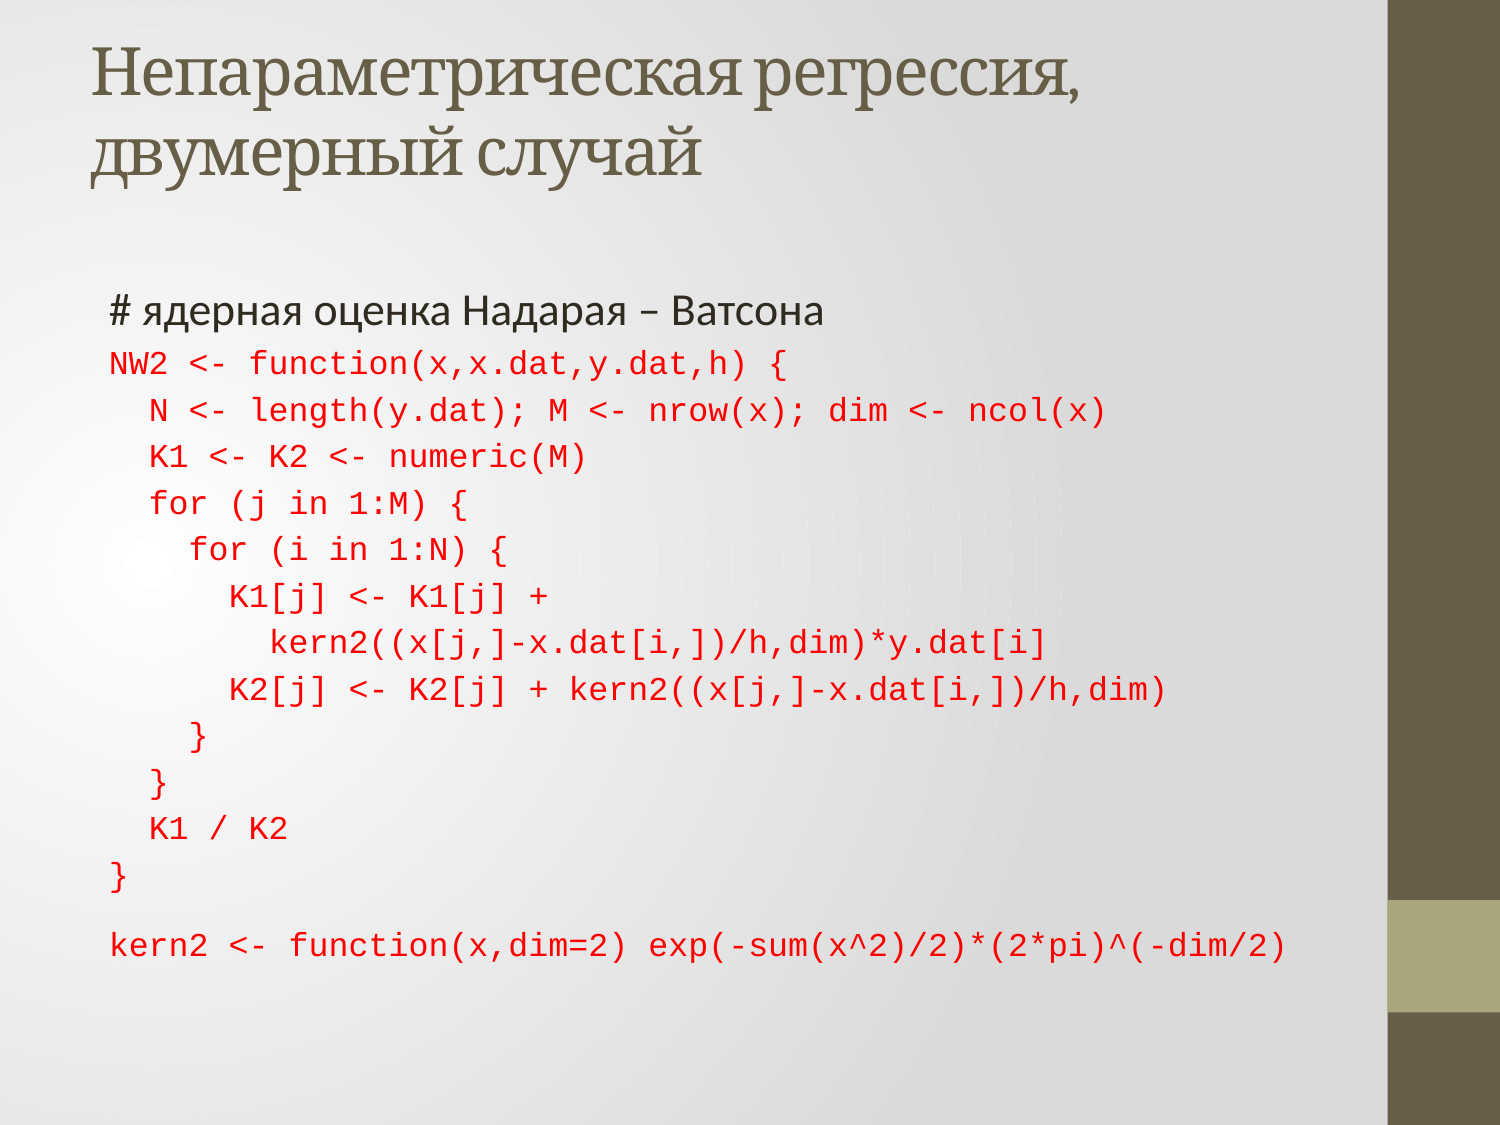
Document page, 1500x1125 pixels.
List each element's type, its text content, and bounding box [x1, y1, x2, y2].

title Непараметрическая регрессия, двумерный случай [75, 45, 1325, 173]
